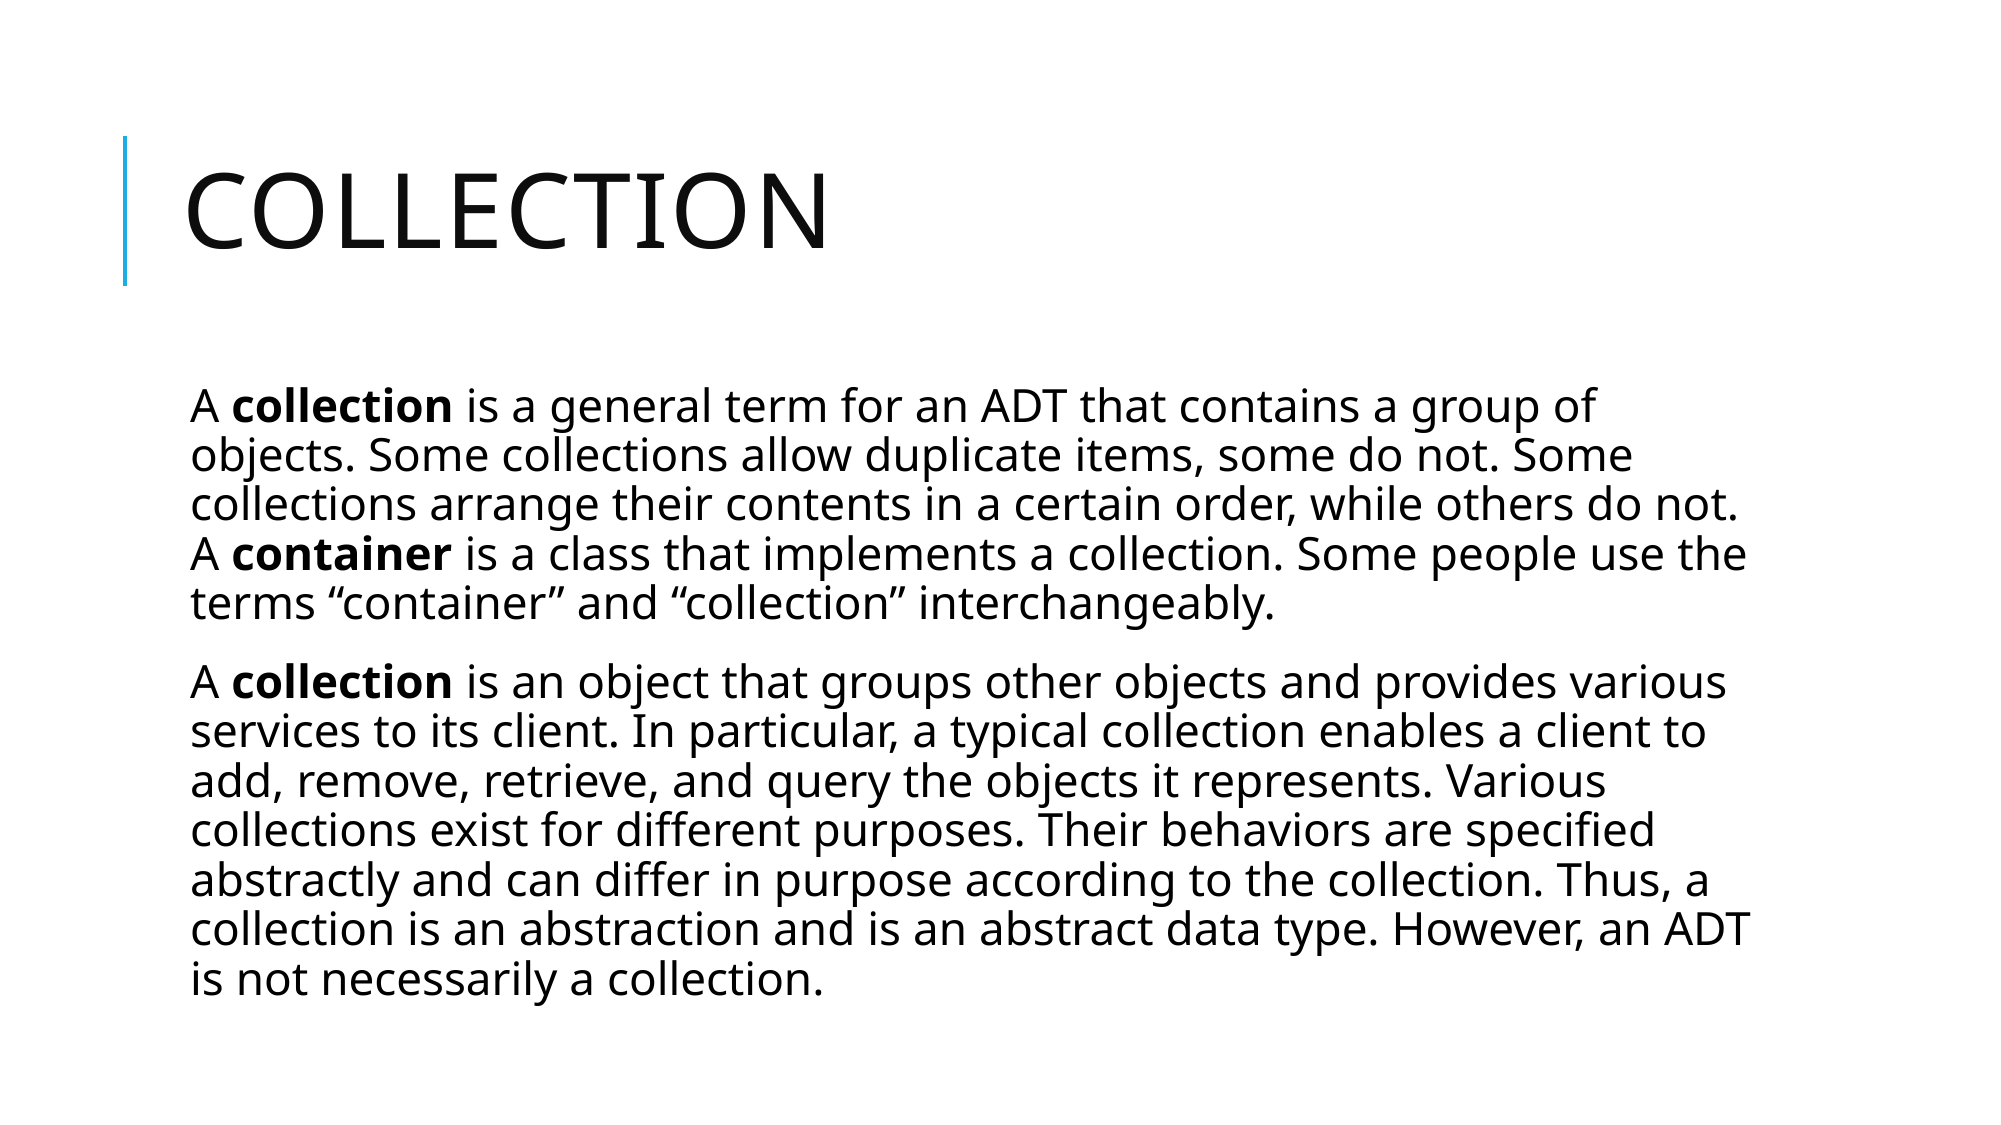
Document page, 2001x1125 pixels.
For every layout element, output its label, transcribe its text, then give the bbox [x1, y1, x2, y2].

title collection [167, 96, 1763, 342]
list A collection is a general term for an ADT that contains a group of objects. Some collections allow duplicate items, some do not. Some collections arrange their contents in a certain order, while others do not. A container is a class that implements a collection. Some people use the terms “container” and “collection” interchangeably. A collection is an object that groups other objects and provides various services to its client. In particular, a typical collection enables a client to add, remove, retrieve, and query the objects it represents. Various collections exist for different purposes. Their behaviors are specified abstractly and can differ in purpose according to the collection. Thus, a collection is an abstraction and is an abstract data type. However, an ADT is not necessarily a collection. [167, 375, 1763, 1035]
